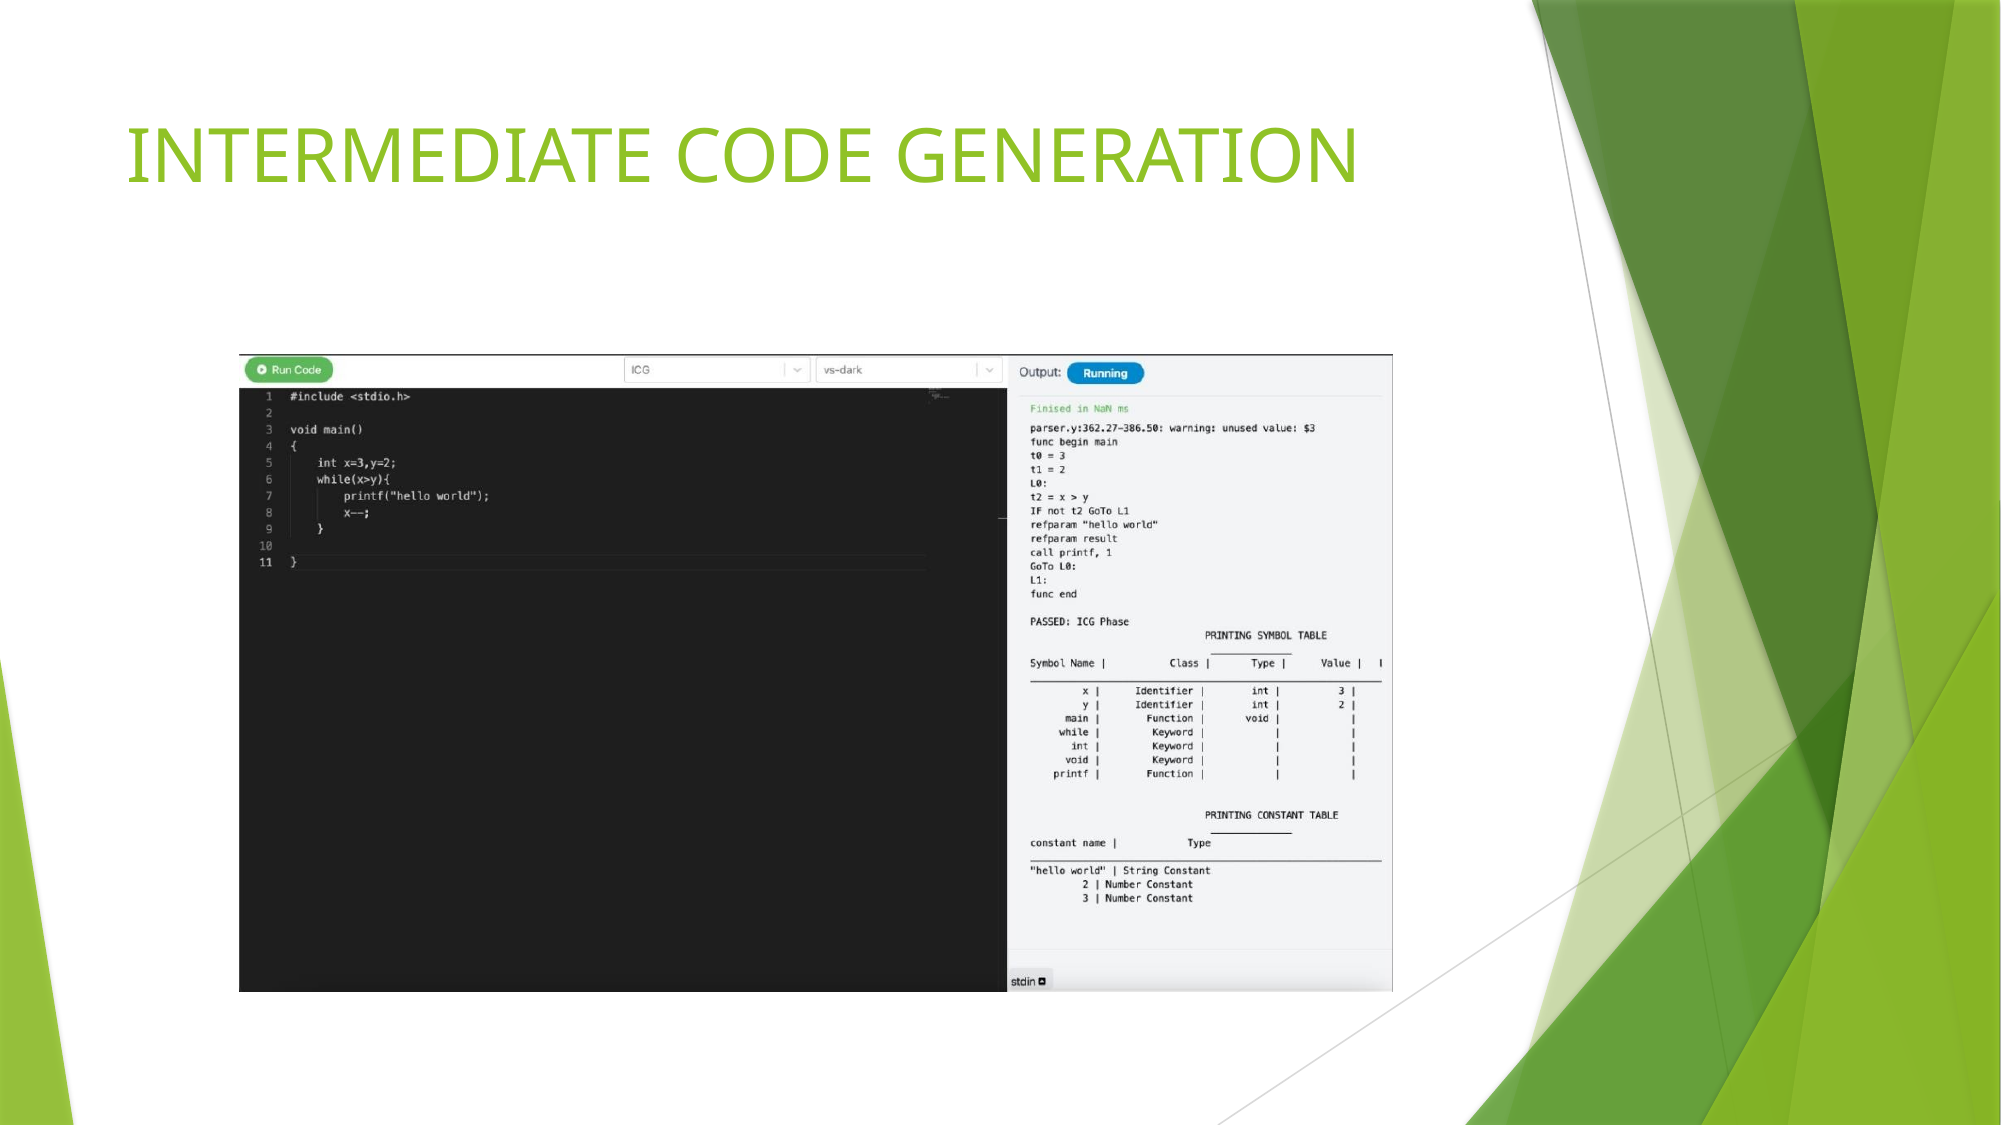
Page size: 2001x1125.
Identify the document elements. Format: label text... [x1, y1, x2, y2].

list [238, 353, 1394, 992]
title INTERMEDIATE CODE GENERATION [111, 99, 1522, 317]
